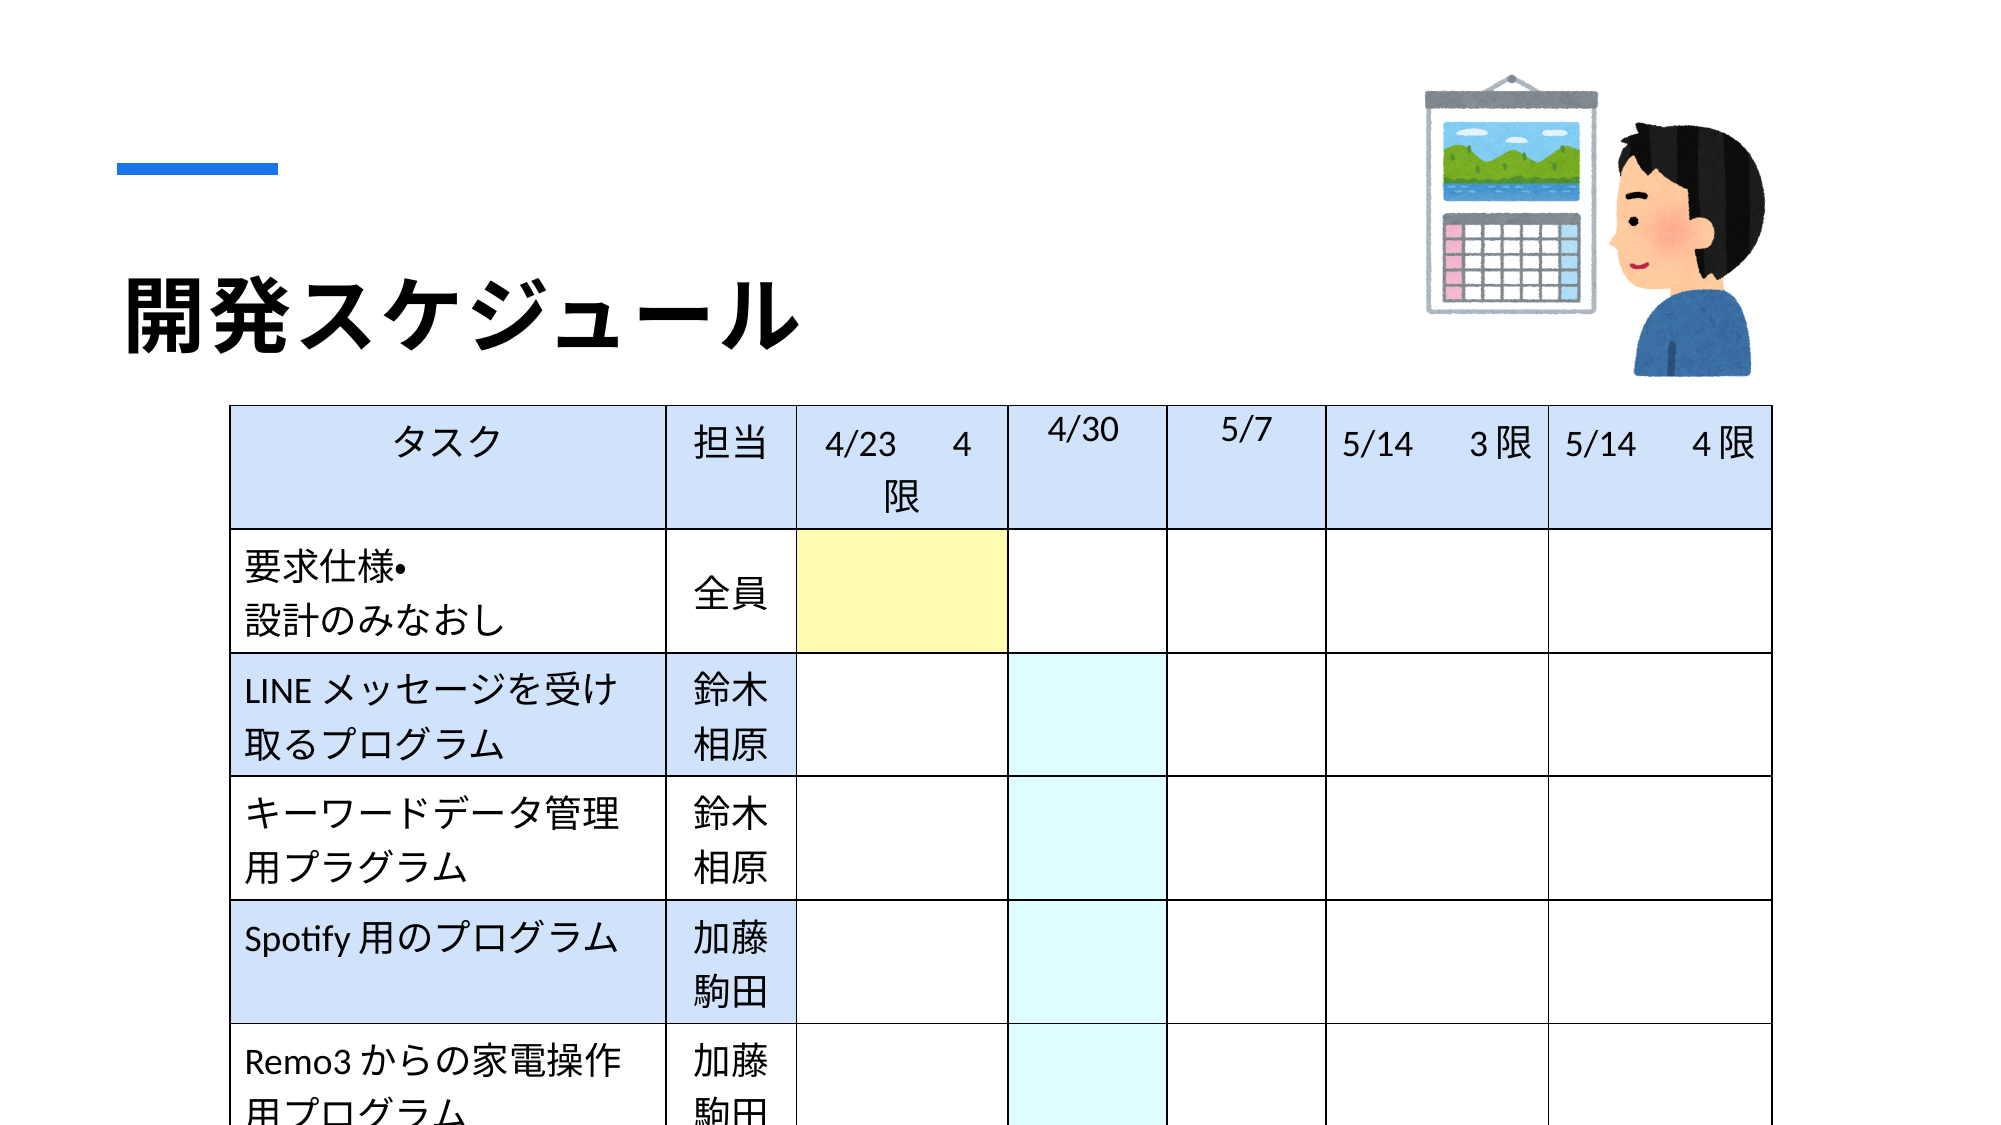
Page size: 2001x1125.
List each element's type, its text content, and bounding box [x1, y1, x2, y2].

table_cell [1549, 901, 1771, 1023]
table_cell 全員 [667, 530, 796, 652]
table_cell [1168, 654, 1325, 775]
table_cell [797, 530, 1007, 652]
table_cell 加藤 駒田 [667, 901, 796, 1023]
table_header 5/14 3限 [1327, 406, 1548, 528]
table_header 5/14 4限 [1549, 406, 1771, 528]
table_cell [1327, 901, 1548, 1023]
table_cell 鈴木 相原 [667, 654, 796, 775]
table_cell 要求仕様・ 設計のみなおし [231, 530, 665, 652]
table_cell [1327, 1024, 1548, 1125]
table_cell [1009, 530, 1166, 652]
table_cell [1327, 654, 1548, 775]
table_cell [797, 777, 1007, 899]
table_cell [797, 1024, 1007, 1125]
table_cell 加藤 駒田 [667, 1024, 796, 1125]
table_cell [1009, 901, 1166, 1023]
table_cell 鈴木 相原 [667, 777, 796, 899]
table_cell [797, 654, 1007, 775]
table_cell [1168, 1024, 1325, 1125]
table_cell [1009, 1024, 1166, 1125]
picture [1419, 63, 1772, 387]
table_cell [1549, 530, 1771, 652]
table_cell [1549, 1024, 1771, 1125]
table_cell Spotify用のプログラム [231, 901, 665, 1023]
table_header 4/23 4限 [797, 406, 1007, 528]
table_cell LINEメッセージを受け取るプログラム [231, 654, 665, 775]
table_header 5/7 [1168, 406, 1325, 528]
table_cell [797, 901, 1007, 1023]
table_cell [1327, 777, 1548, 899]
table_cell [1009, 777, 1166, 899]
table_cell [1009, 654, 1166, 775]
table_header 4/30 [1009, 406, 1166, 528]
table_cell キーワードデータ管理用プラグラム [231, 777, 665, 899]
table_cell [1168, 777, 1325, 899]
table_header タスク [231, 406, 665, 528]
table_cell [1327, 530, 1548, 652]
table_cell Remo3からの家電操作用プログラム [231, 1024, 665, 1125]
table_cell [1168, 530, 1325, 652]
title 開発スケジュール [105, 224, 1892, 405]
table_cell [1168, 901, 1325, 1023]
table_cell [1549, 654, 1771, 775]
table_cell [1549, 777, 1771, 899]
table_header 担当 [667, 406, 796, 528]
